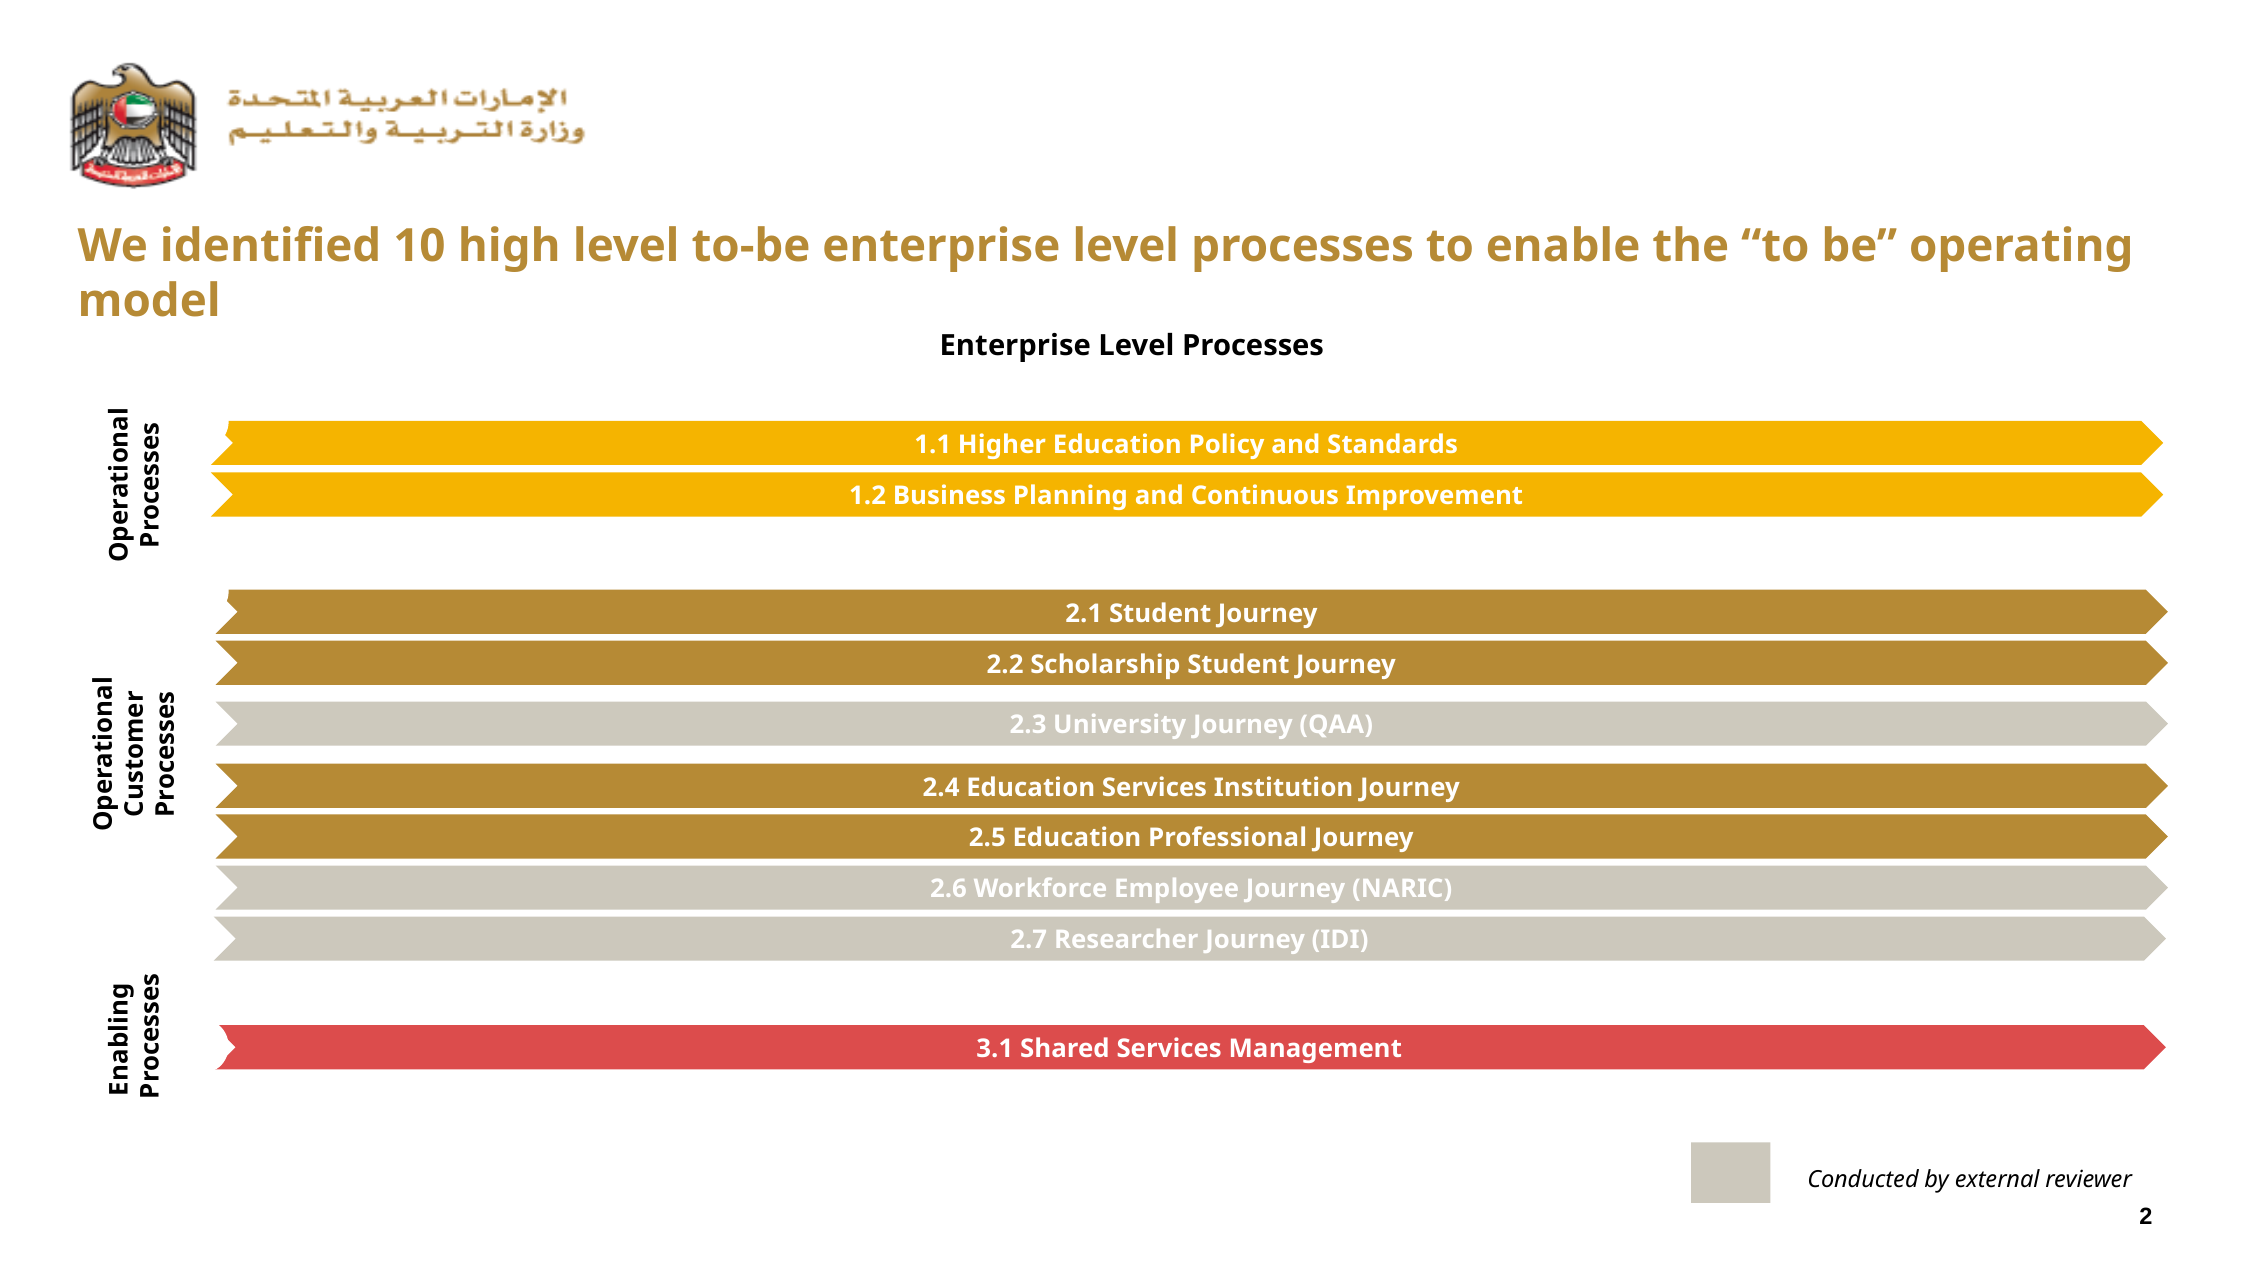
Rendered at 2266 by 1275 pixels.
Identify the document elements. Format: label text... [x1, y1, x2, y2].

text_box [77, 357, 2169, 1204]
picture [57, 51, 604, 198]
text_box We identified 10 high level to-be enterprise level processes to enable the “to be” operating model [77, 215, 2168, 350]
slide_number 2 [1623, 1215, 2168, 1250]
text_box Enterprise Level Processes [842, 309, 1422, 355]
